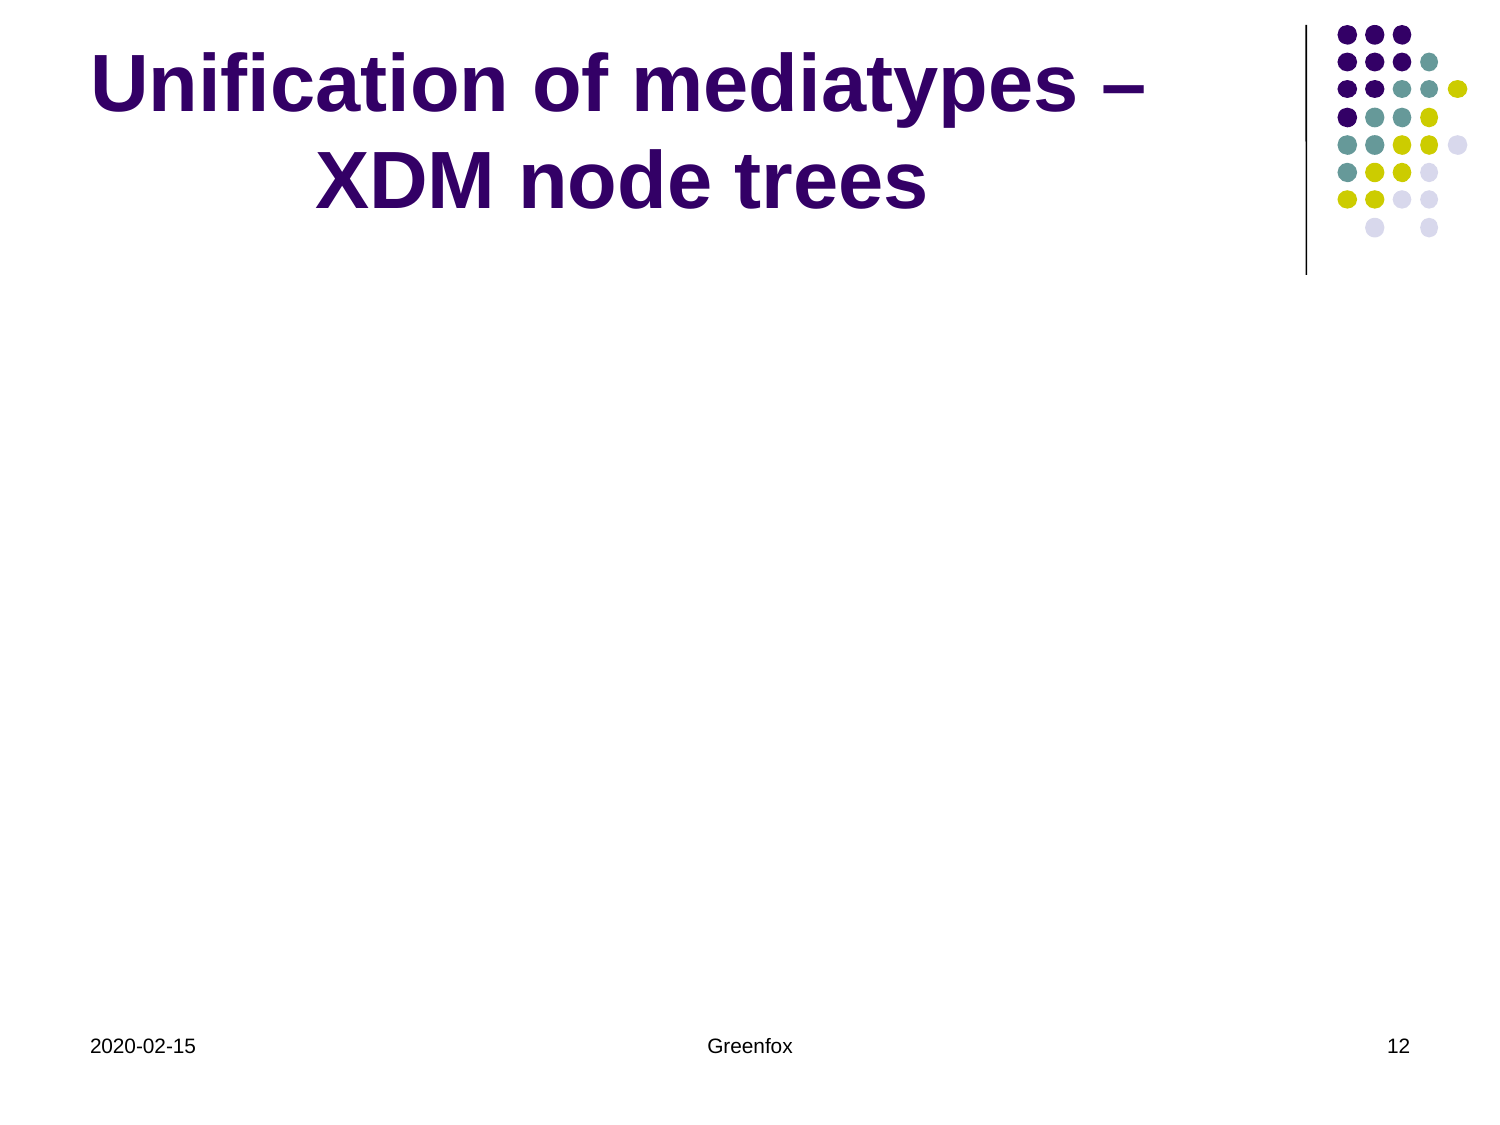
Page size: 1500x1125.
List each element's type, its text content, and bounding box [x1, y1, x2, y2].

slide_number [75, 1025, 425, 1100]
title Unification of mediatypes – XDM node trees [75, 20, 1313, 233]
footer Greenfox [478, 1025, 1022, 1100]
slide_number 12 [1074, 1025, 1425, 1100]
